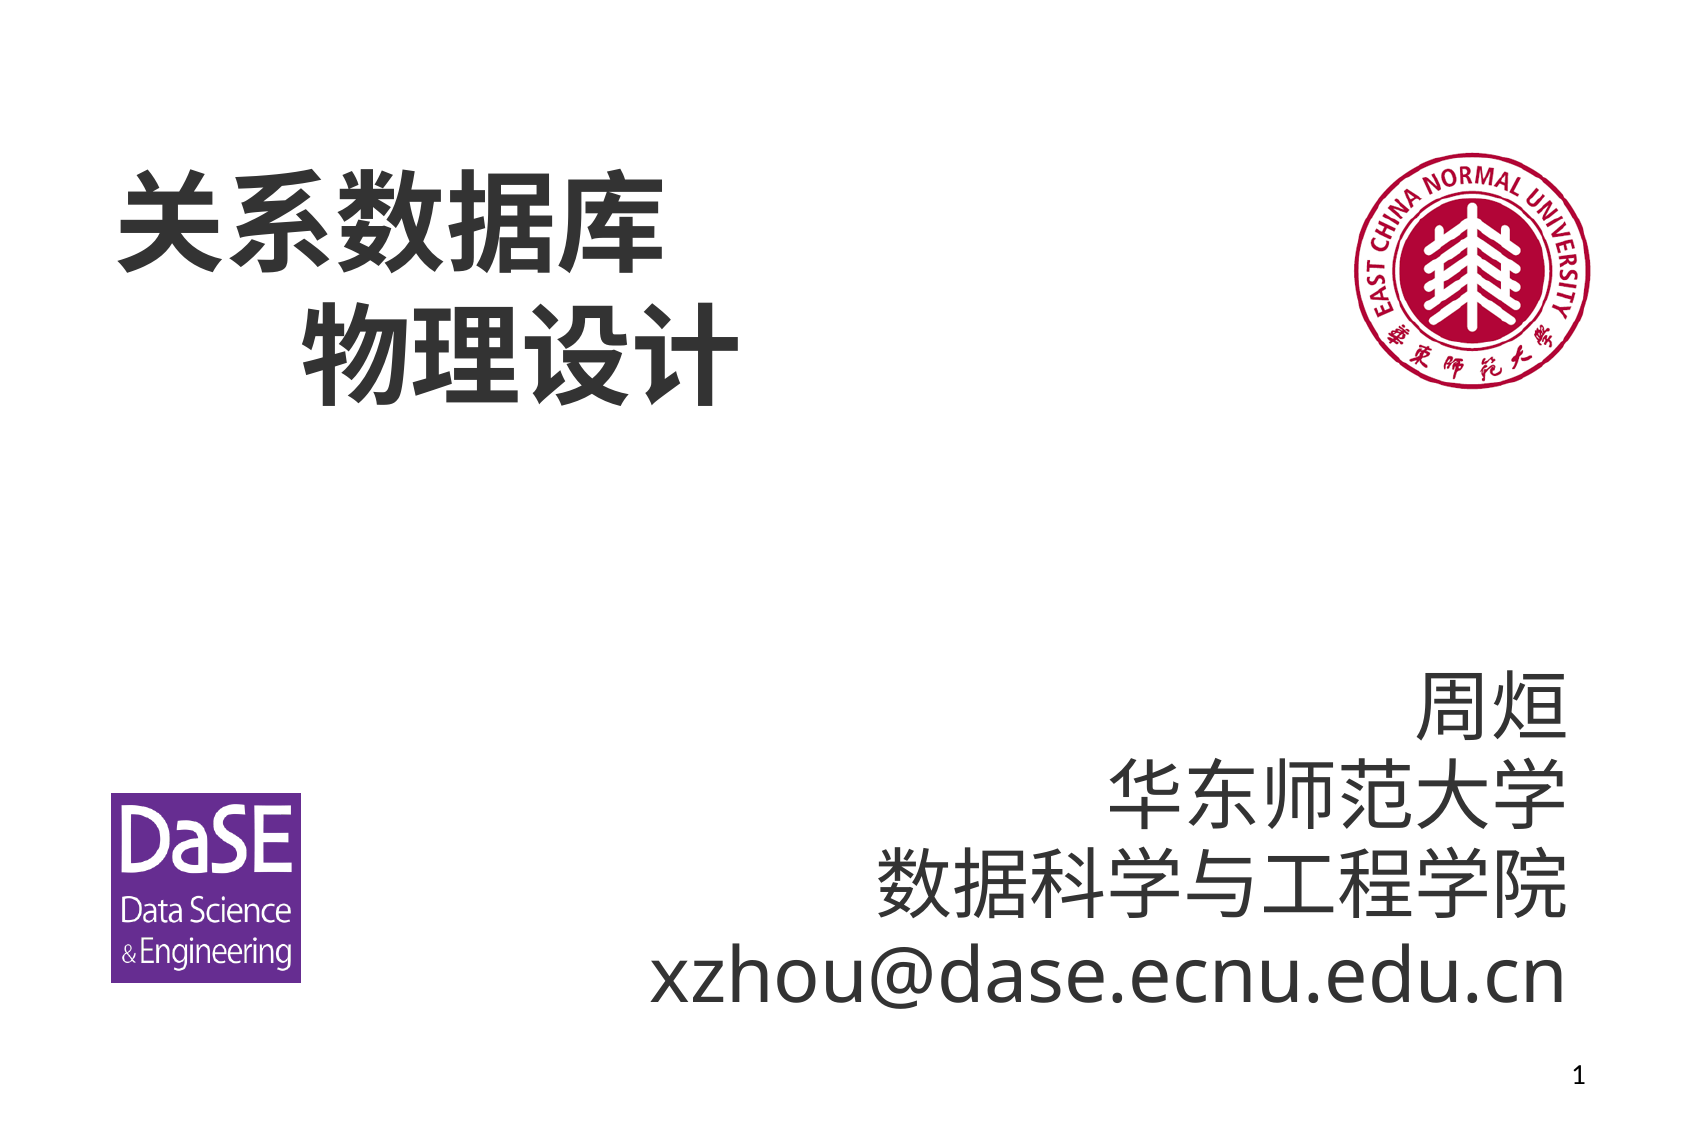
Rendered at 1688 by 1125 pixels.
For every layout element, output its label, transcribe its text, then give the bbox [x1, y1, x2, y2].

picture [1337, 137, 1604, 404]
picture [110, 793, 301, 984]
text_box 周烜 华东师范大学 数据科学与工程学院 xzhou@dase.ecnu.edu.cn [477, 462, 1600, 929]
slide_number 1 [1209, 1042, 1604, 1103]
text_box 关系数据库 物理设计 [84, 138, 1338, 1006]
